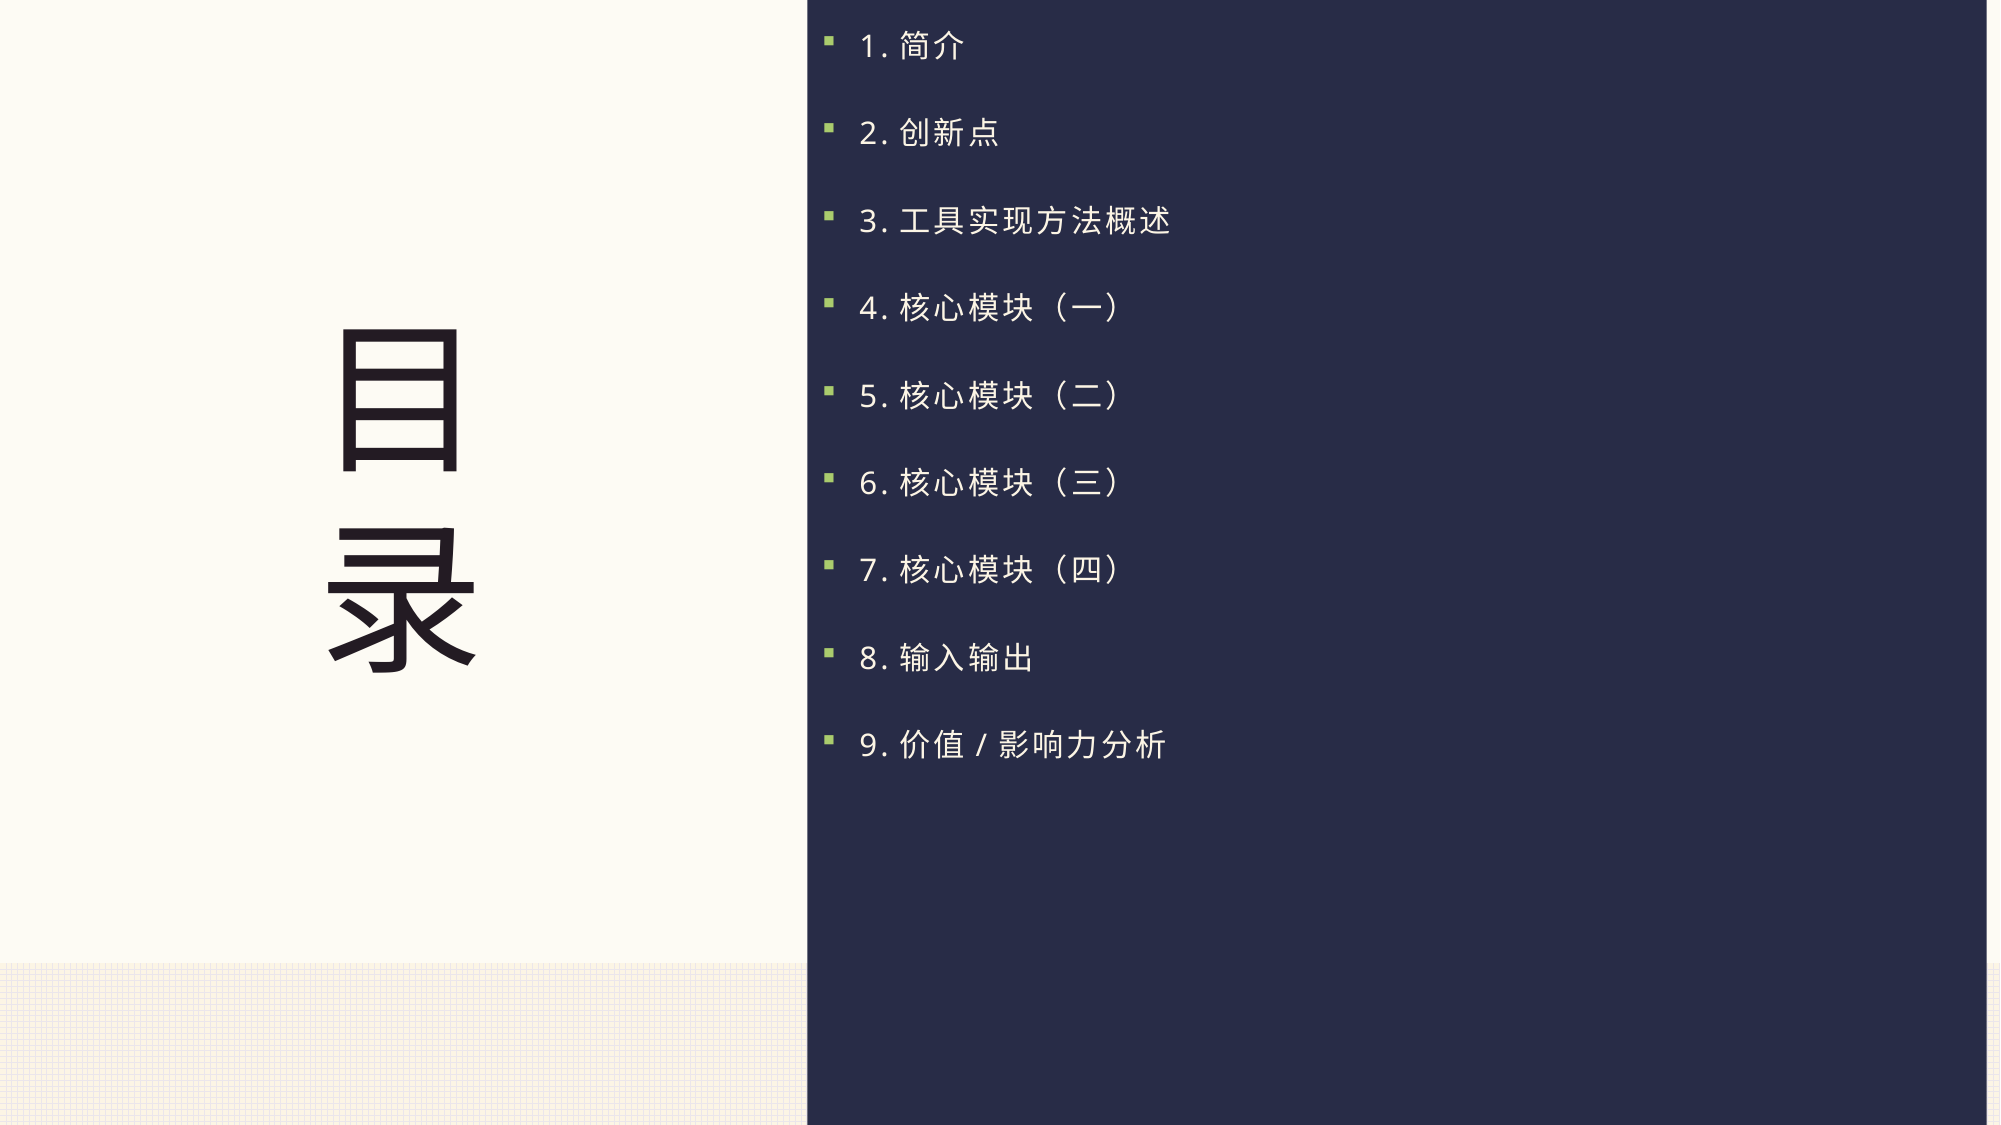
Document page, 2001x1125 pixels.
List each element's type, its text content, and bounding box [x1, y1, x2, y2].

text_box 目录 [302, 285, 366, 700]
list 1.简介 2.创新点 3.工具实现方法概述 4.核心模块（一） 5.核心模块（二） 6.核心模块（三） 7.核心模块（四） 8.输入输出 9.价值/影响力分析 [806, 0, 1985, 1125]
